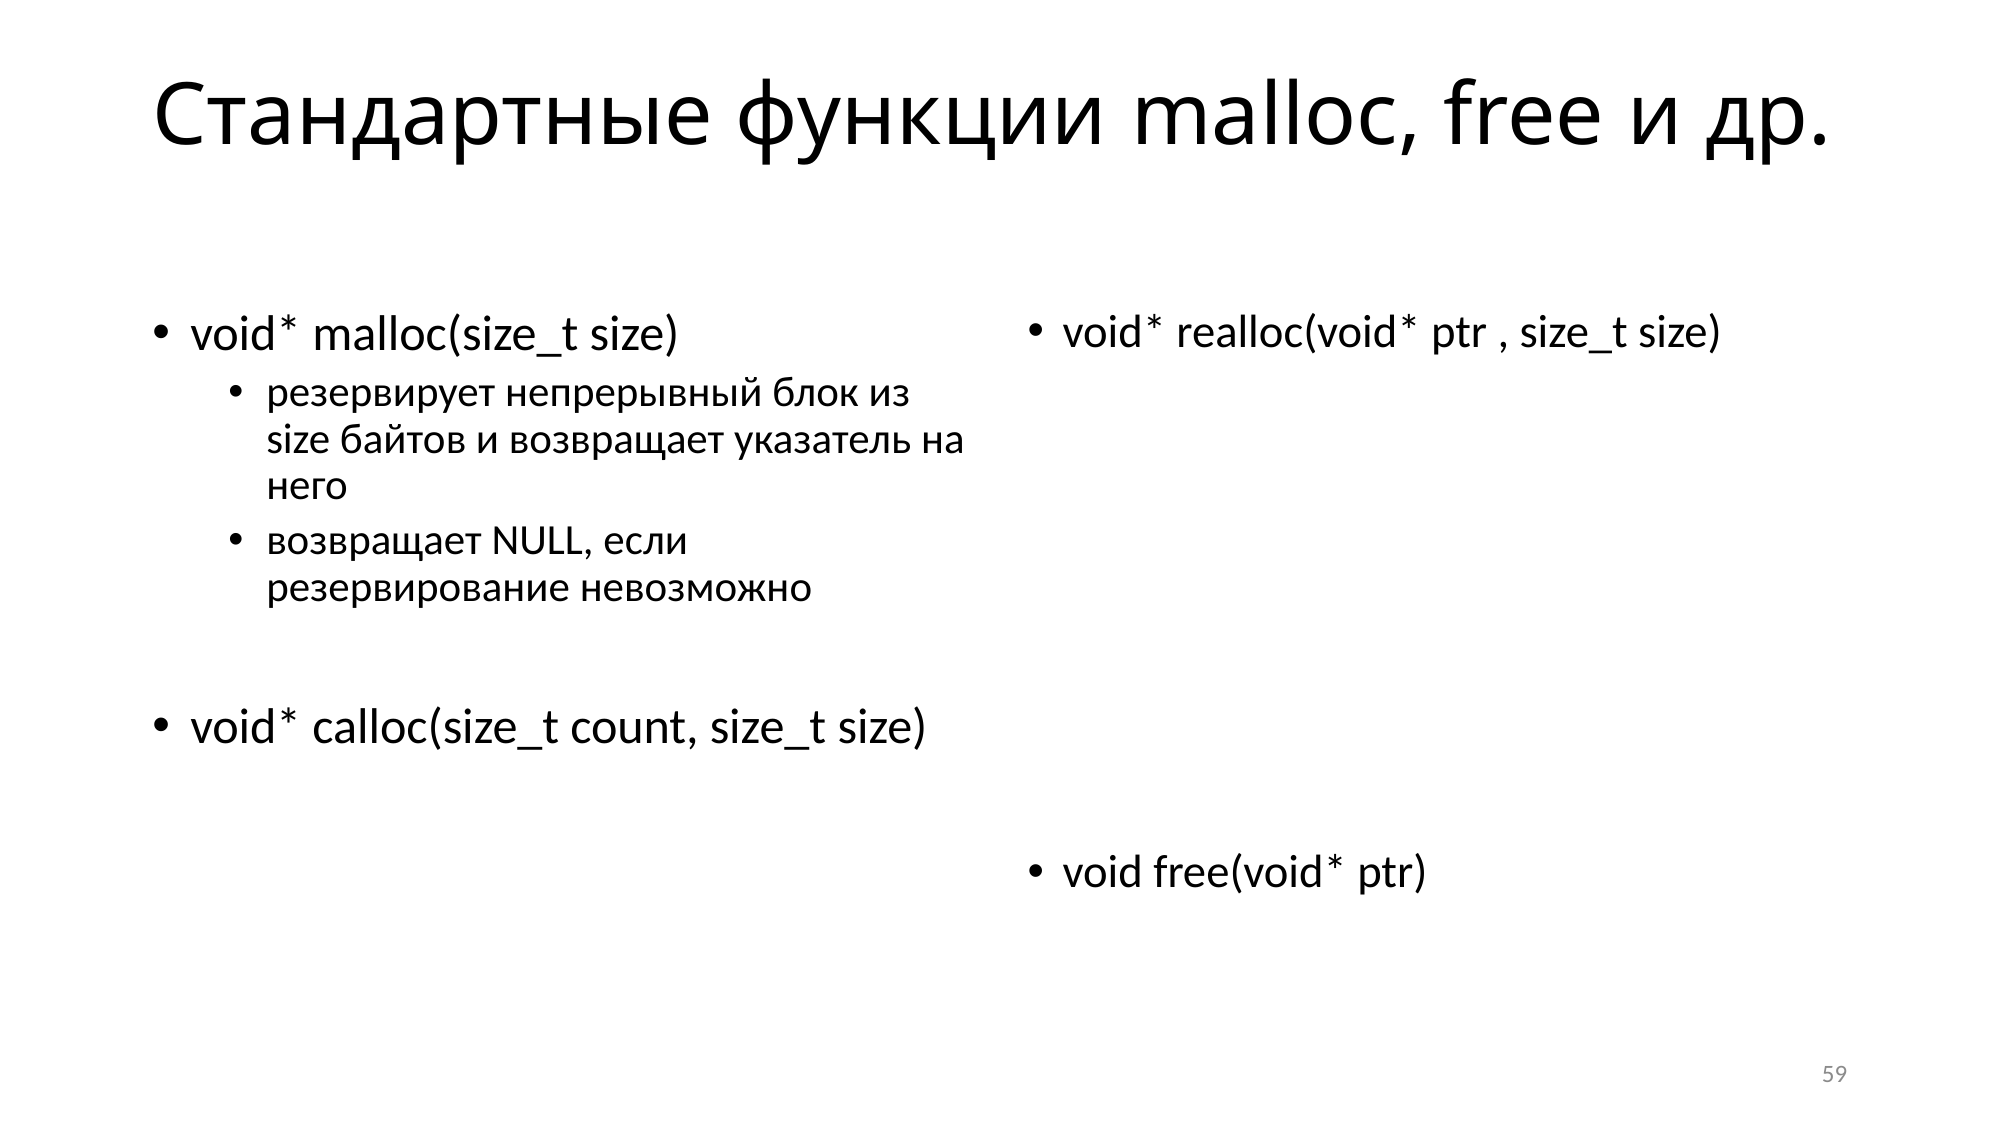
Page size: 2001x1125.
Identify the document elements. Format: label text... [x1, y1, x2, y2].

title Стандартные функции malloc, free и др. [137, 59, 1863, 278]
slide_number 59 [1412, 1042, 1863, 1103]
list void* malloc(size_t size) резервирует непрерывный блок из size байтов и возвращает указатель на него возвращает NULL, если резервирование невозможно void* calloc(size_t count, size_t size) резервирует непрерывный блок из count ∙ size байтов, заполняет нулями и возвращает указатель на него возвращает NULL, если резервирование невозможно [137, 299, 988, 1014]
list void* realloc(void* ptr , size_t size) резервирует непрерывный блок из size байтов и возвращает указатель на него переносит в новый блок min(size, размер блока по адресу ptr) байтов из блока по адресу ptr и освобождает его возвращает NULL, если изменение размера невозможно при этом блок по адресу ptr не освобождается, данные в нем сохраняются void free(void* ptr) освобождает ранее зарезервированный блок по адресу ptr [1012, 299, 1863, 1014]
